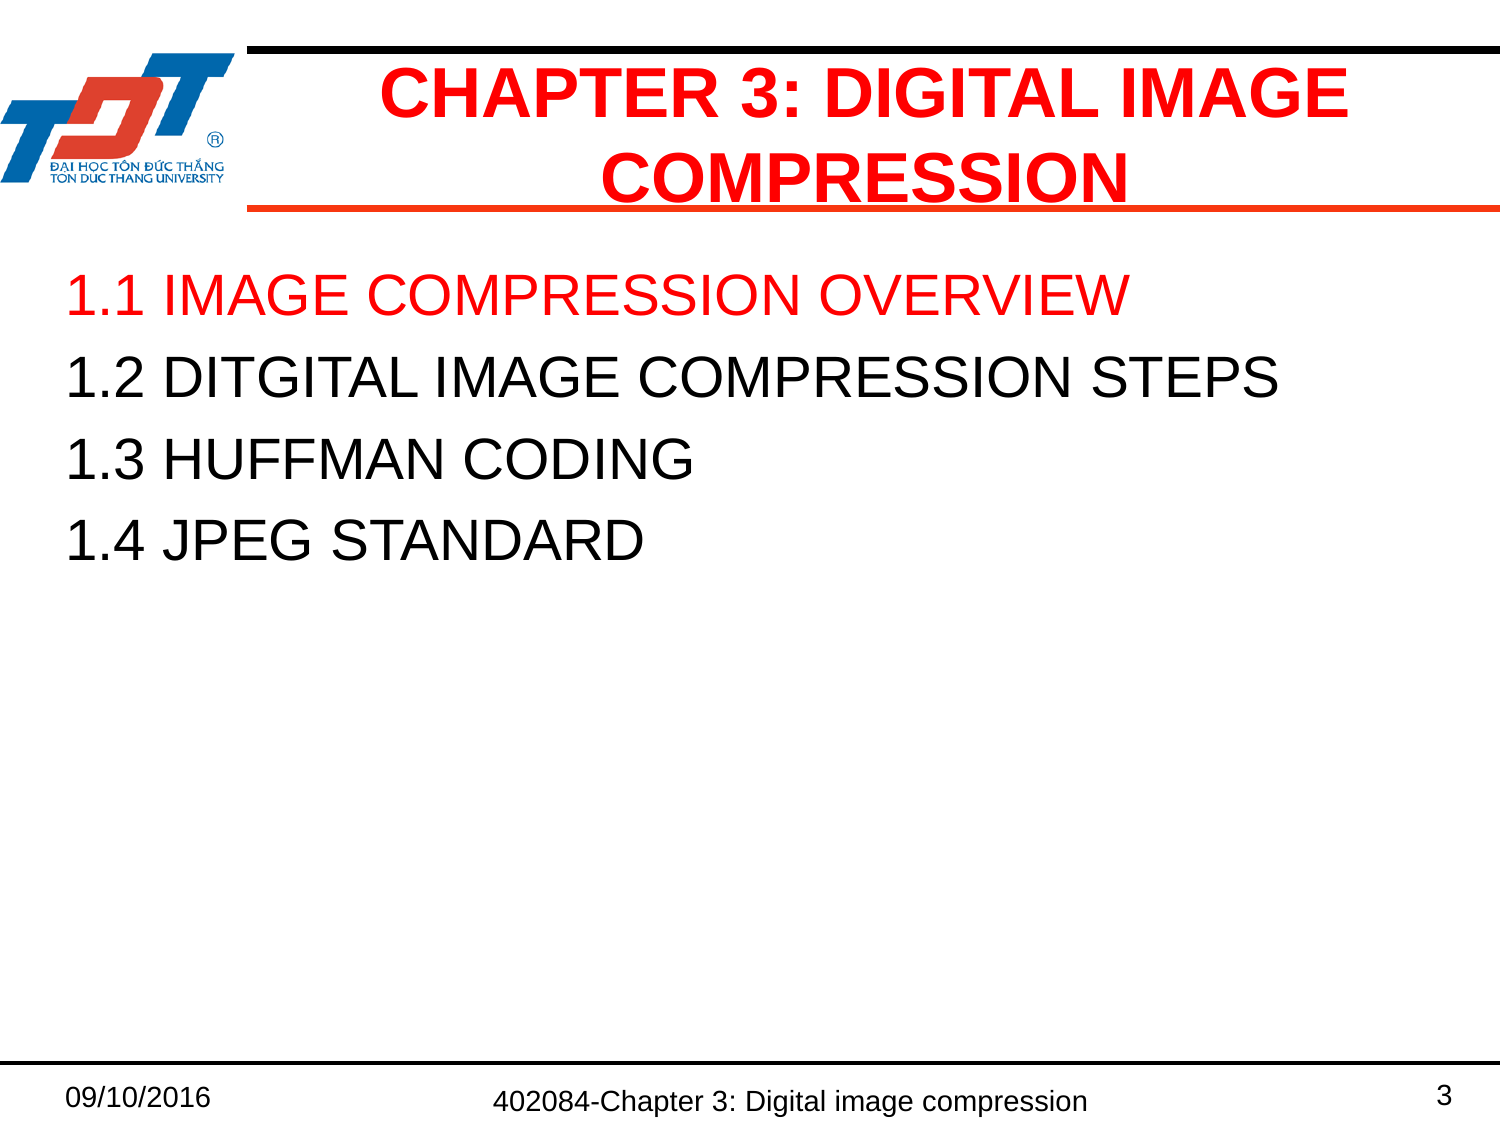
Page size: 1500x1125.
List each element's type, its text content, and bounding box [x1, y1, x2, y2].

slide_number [49, 1045, 363, 1121]
list 1.1 IMAGE COMPRESSION OVERVIEW 1.2 DITGITAL IMAGE COMPRESSION STEPS 1.3 HUFFMAN CODING 1.4 JPEG STANDARD [50, 249, 1469, 1006]
title CHAPTER 3: Digital image compression [226, 96, 1500, 224]
footer 402084-Chapter 3: Digital image compression [443, 1049, 1138, 1125]
slide_number 3 [1154, 1043, 1468, 1119]
picture [0, 0, 235, 234]
